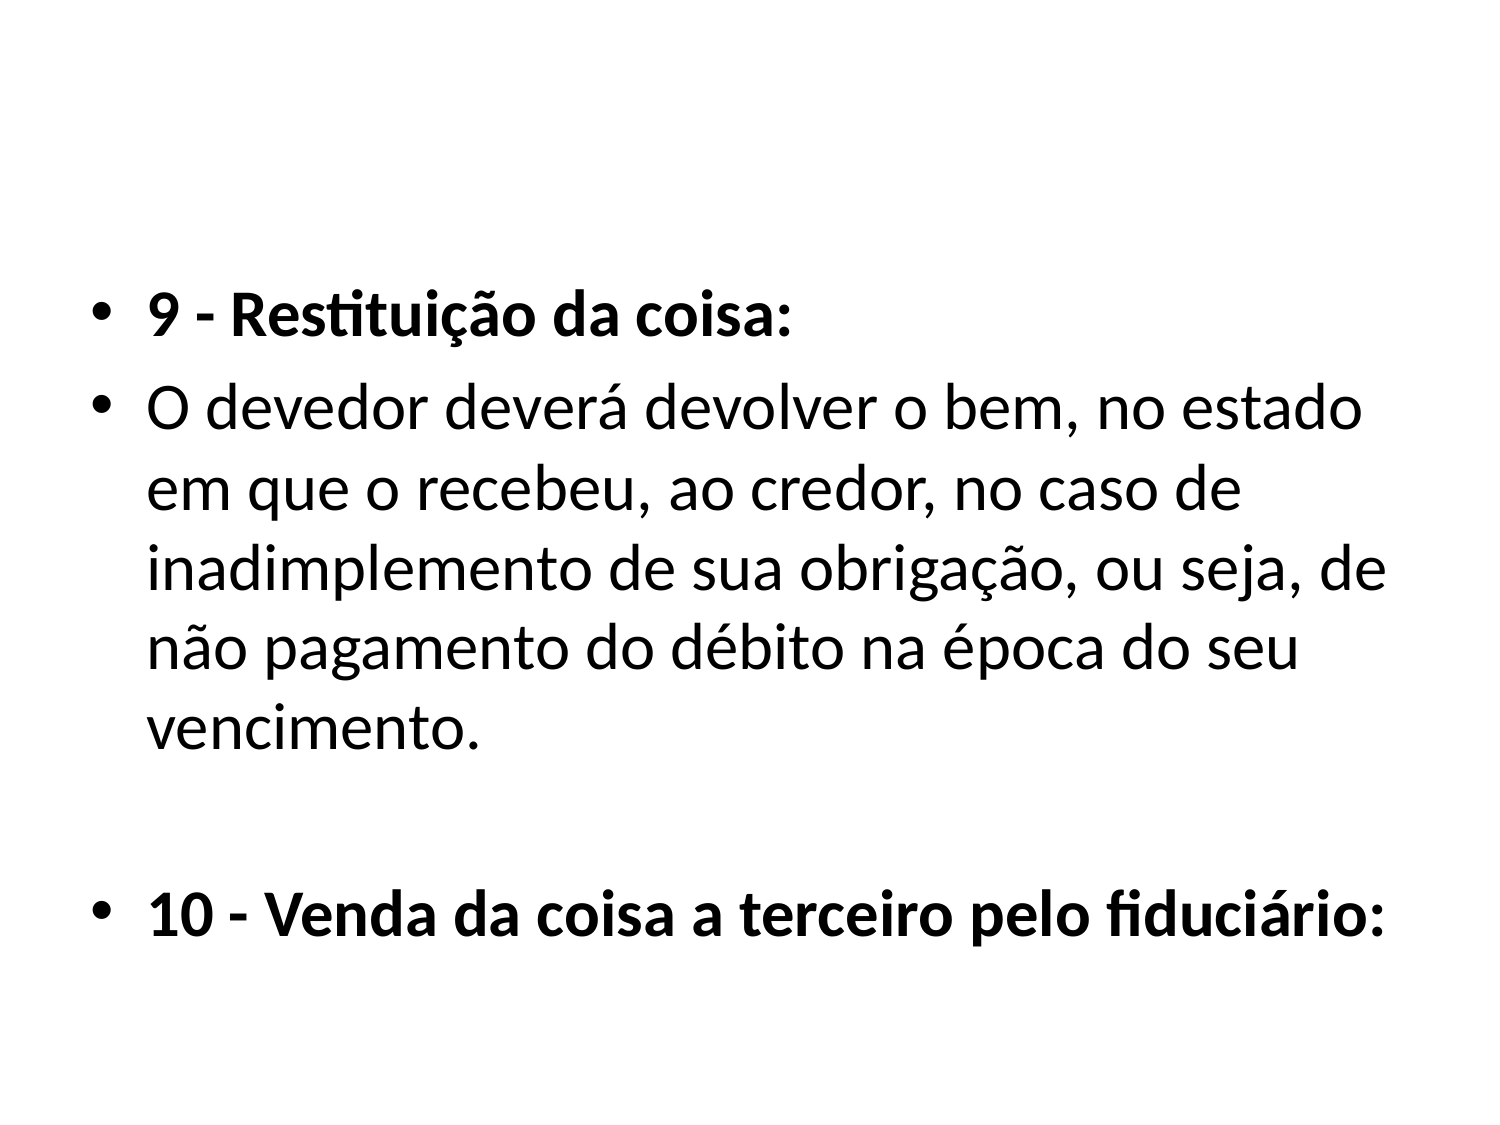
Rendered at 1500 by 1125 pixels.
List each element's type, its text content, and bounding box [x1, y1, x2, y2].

list 9 - Restituição da coisa: O devedor deverá devolver o bem, no estado em que o recebeu, ao credor, no caso de inadimplemento de sua obrigação, ou seja, de não pagamento do débito na época do seu vencimento. 10 - Venda da coisa a terceiro pelo fiduciário: [75, 262, 1425, 1005]
